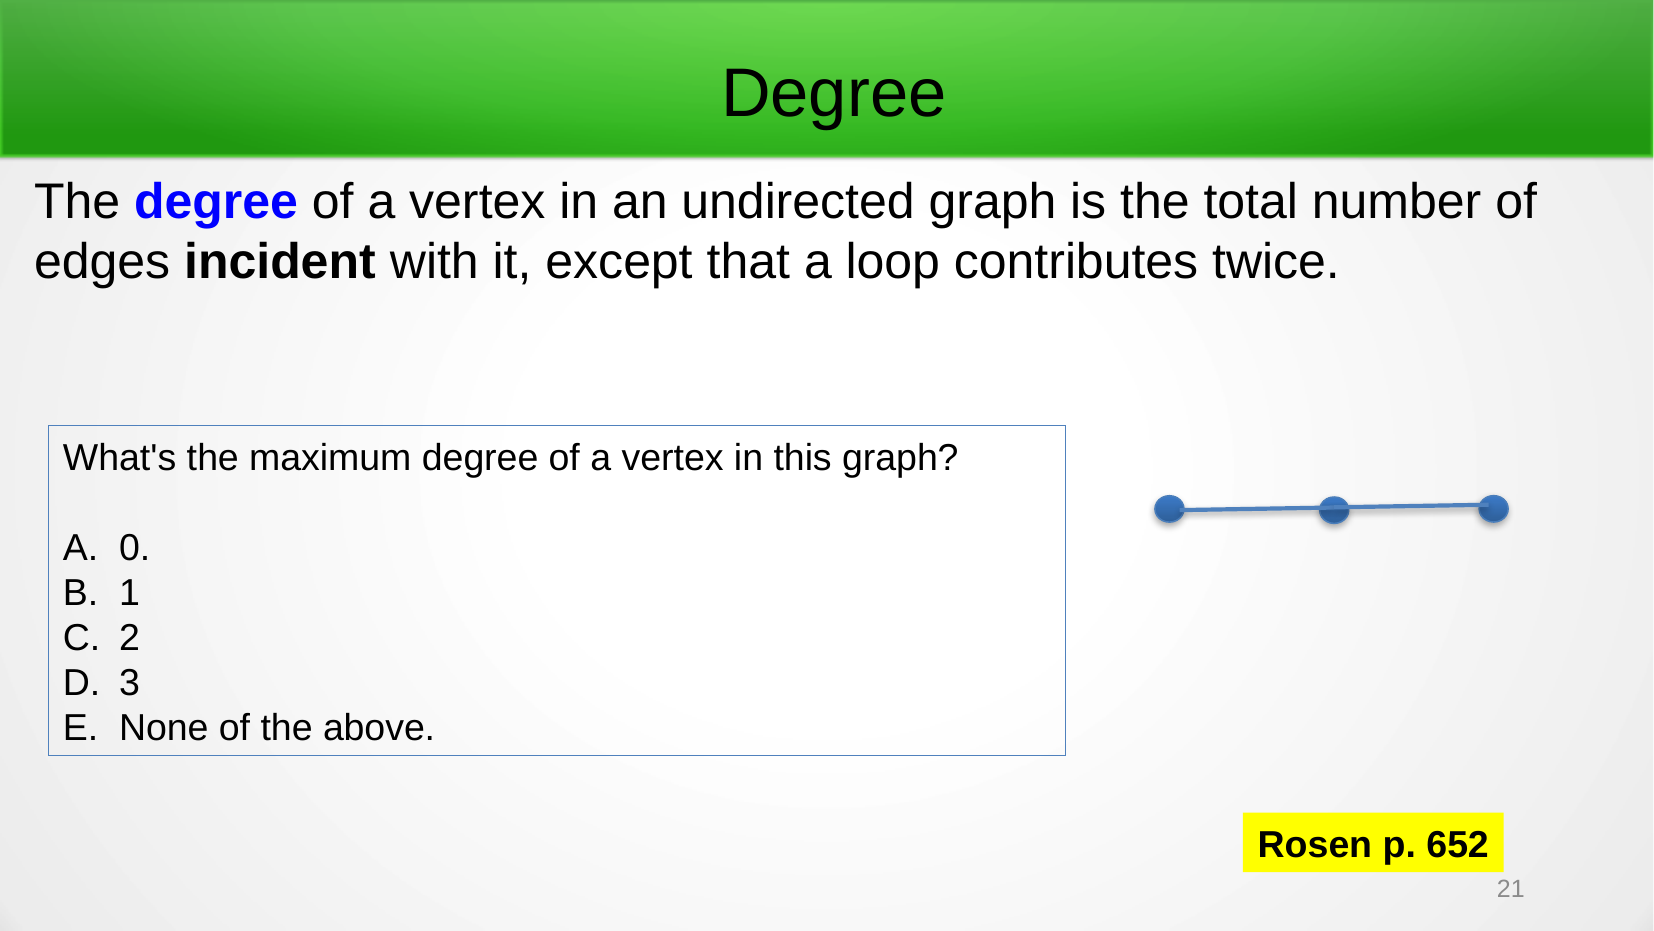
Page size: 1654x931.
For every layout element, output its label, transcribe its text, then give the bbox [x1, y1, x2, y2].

text_box Rosen p. 652 [1242, 812, 1504, 862]
text_box [1320, 496, 1347, 504]
text_box Degree [48, 35, 1620, 142]
picture [0, 0, 1654, 931]
text_box The degree of a vertex in an undirected graph is the total number of edges incident with it, except that a loop contributes twice. [34, 168, 1556, 409]
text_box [1179, 507, 1330, 511]
text_box What's the maximum degree of a vertex in this graph? 0. 1 2 3 None of the above. [48, 425, 1066, 756]
text_box [1322, 518, 1347, 525]
slide_number 21 [1167, 862, 1540, 912]
text_box [1154, 494, 1185, 523]
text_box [1333, 504, 1489, 508]
text_box [1481, 494, 1509, 523]
